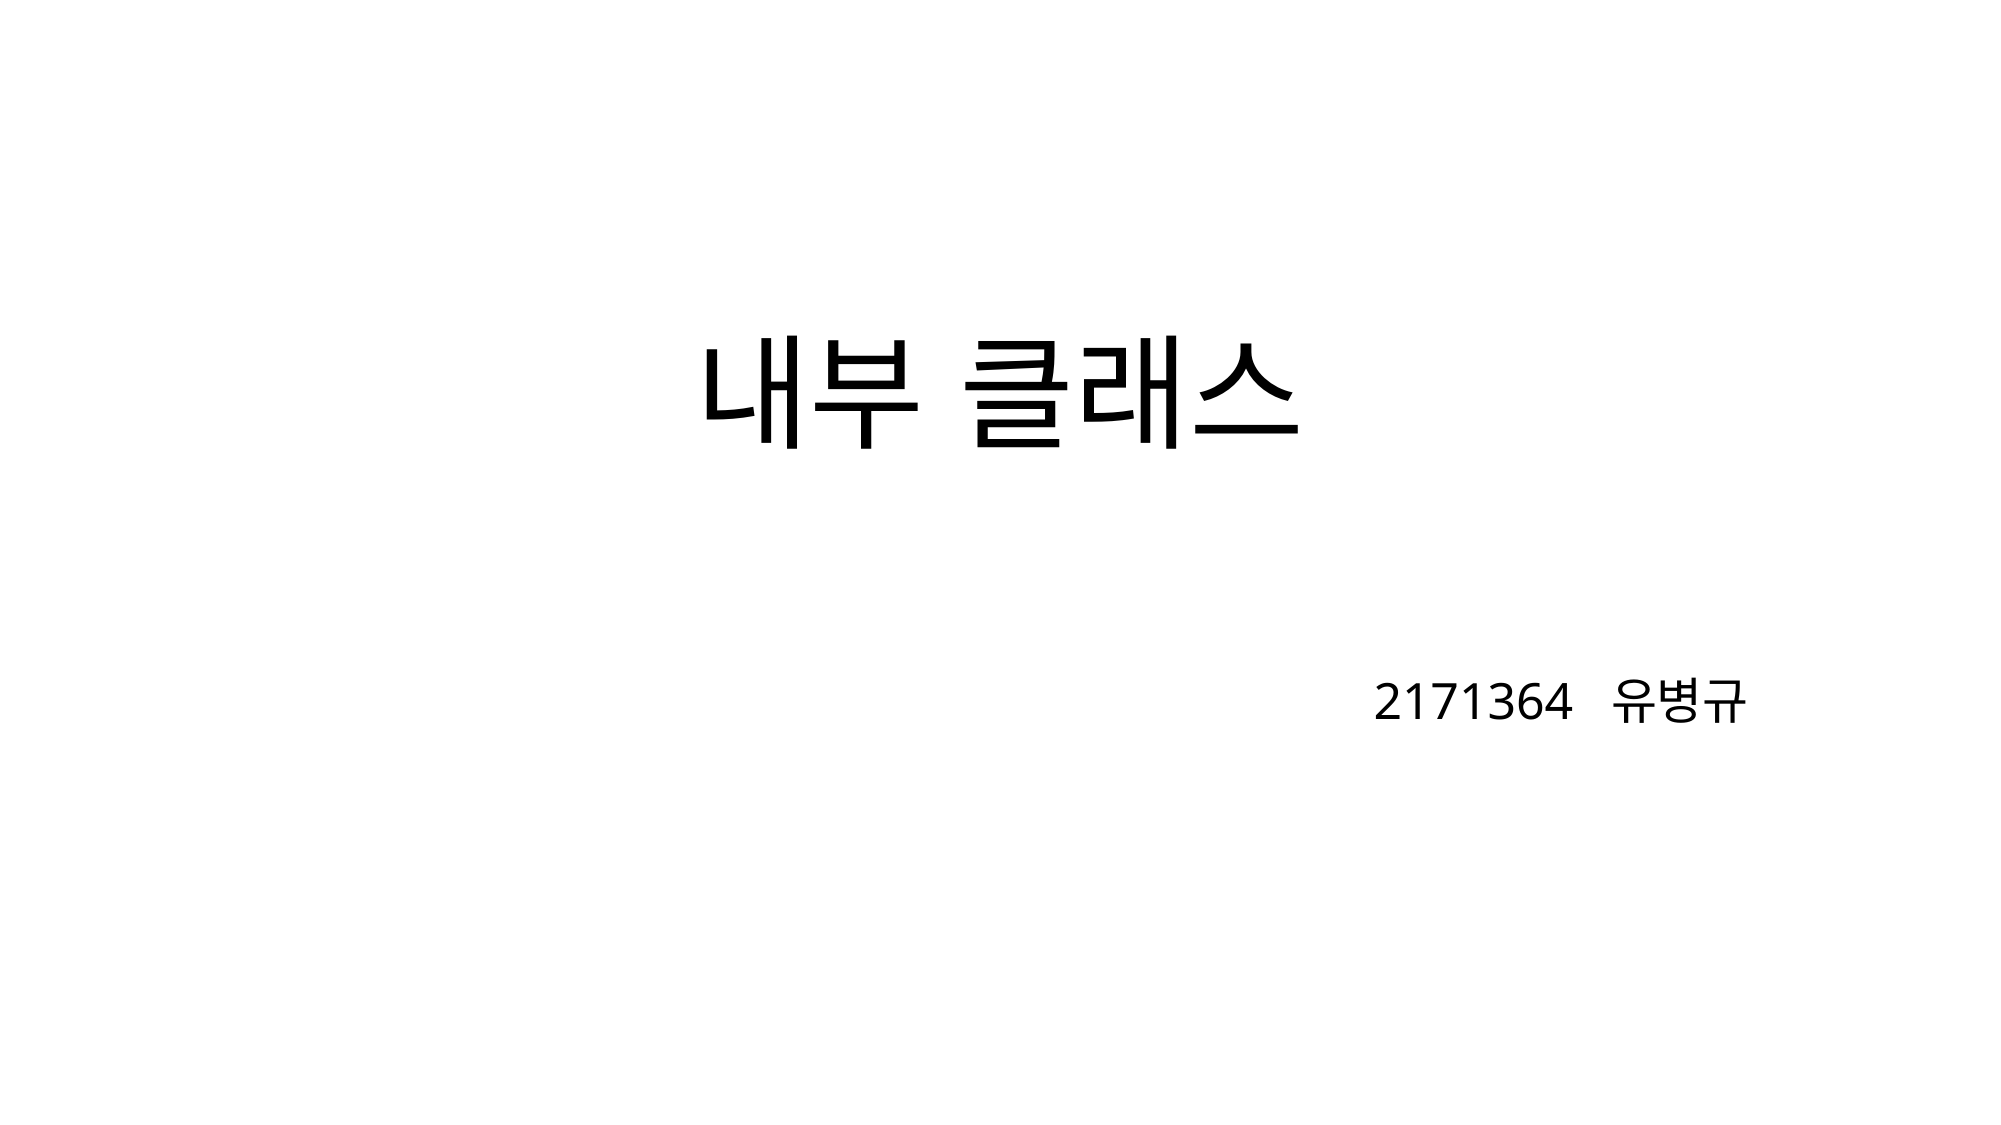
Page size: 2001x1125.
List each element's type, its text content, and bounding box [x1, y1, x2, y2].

subtitle 2171364 유병규 [1136, 668, 1986, 802]
title 내부 클래스 [249, 184, 1750, 475]
